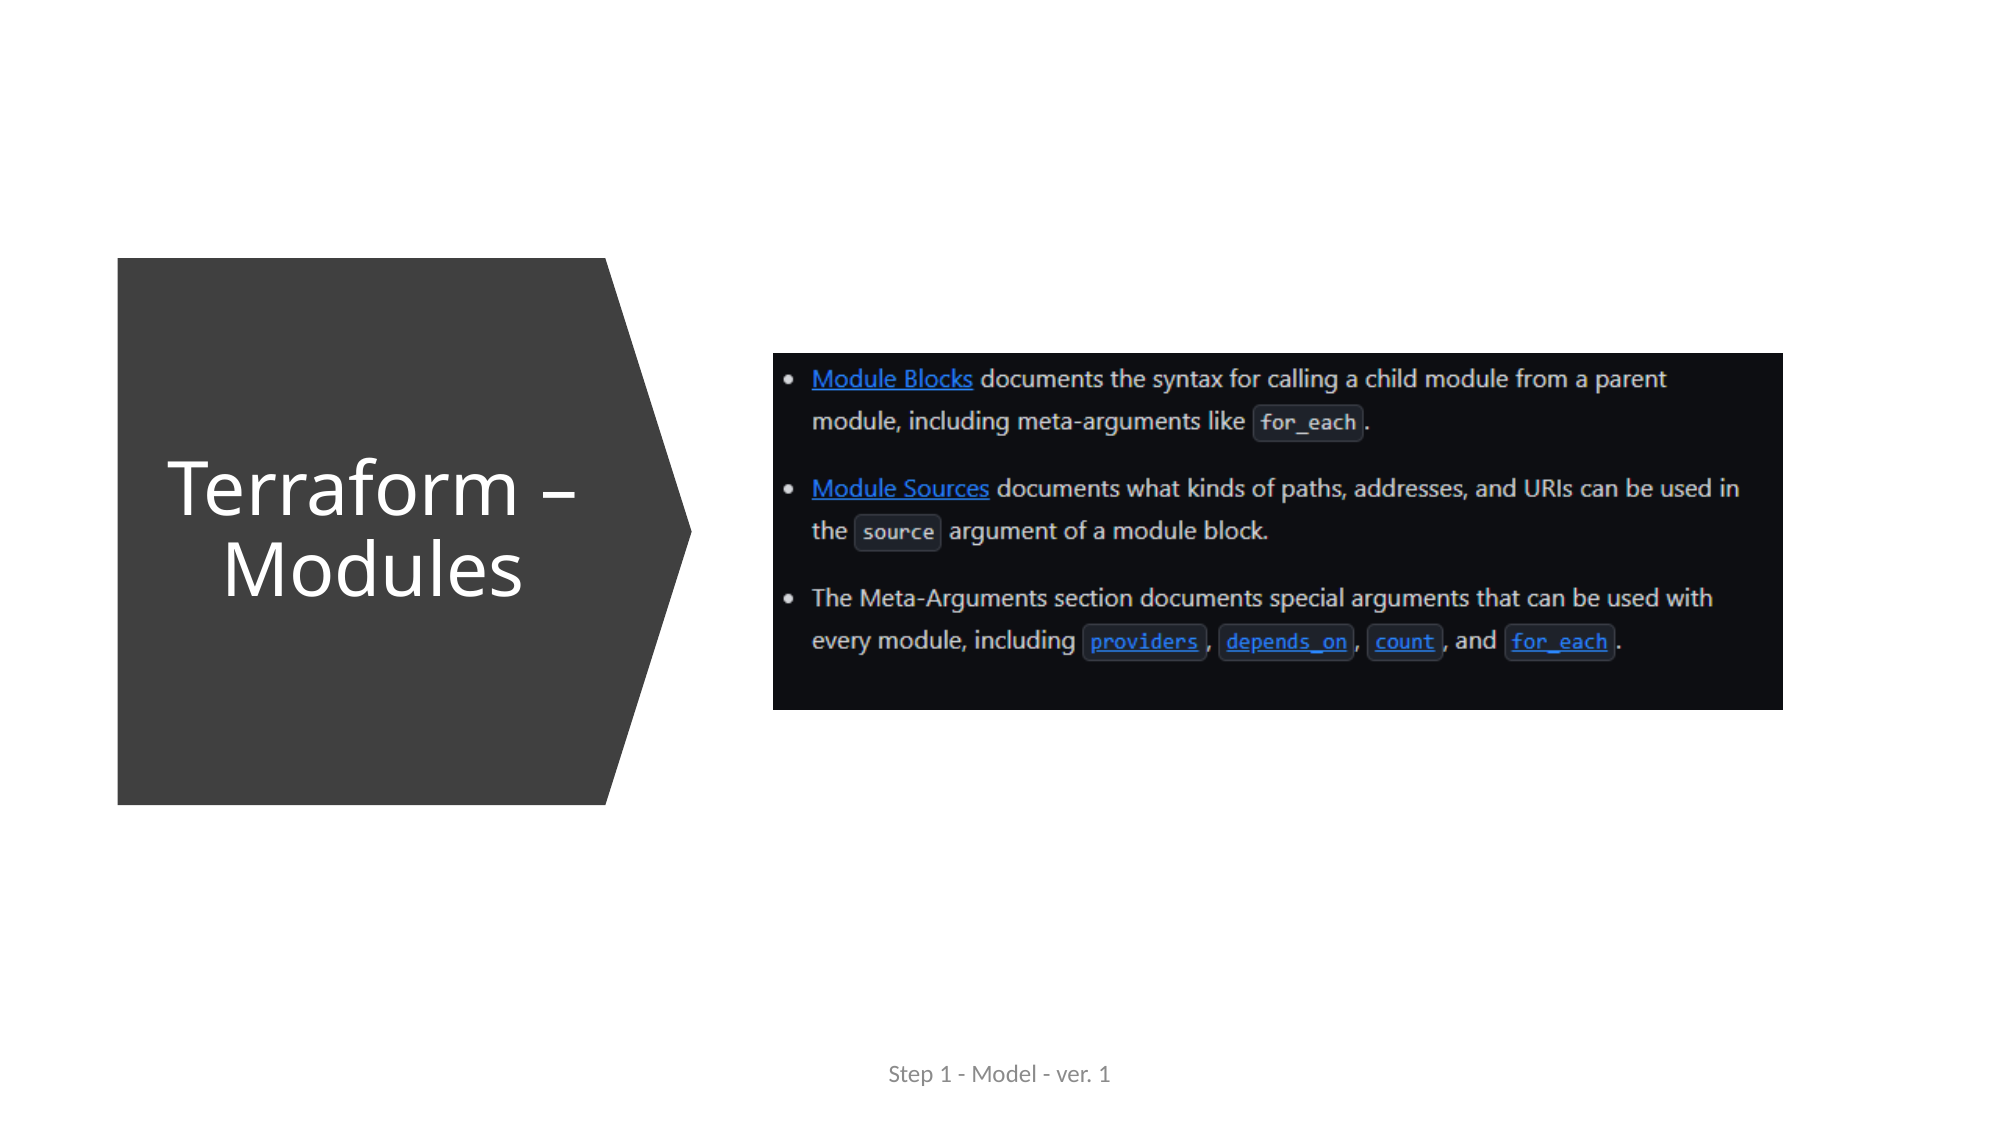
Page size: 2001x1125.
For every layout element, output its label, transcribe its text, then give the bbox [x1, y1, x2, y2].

footer Step 1 - Model - ver. 1 [662, 1042, 1338, 1103]
text_box [116, 257, 693, 807]
picture [772, 353, 1783, 710]
title Terraform – Modules [145, 322, 600, 741]
